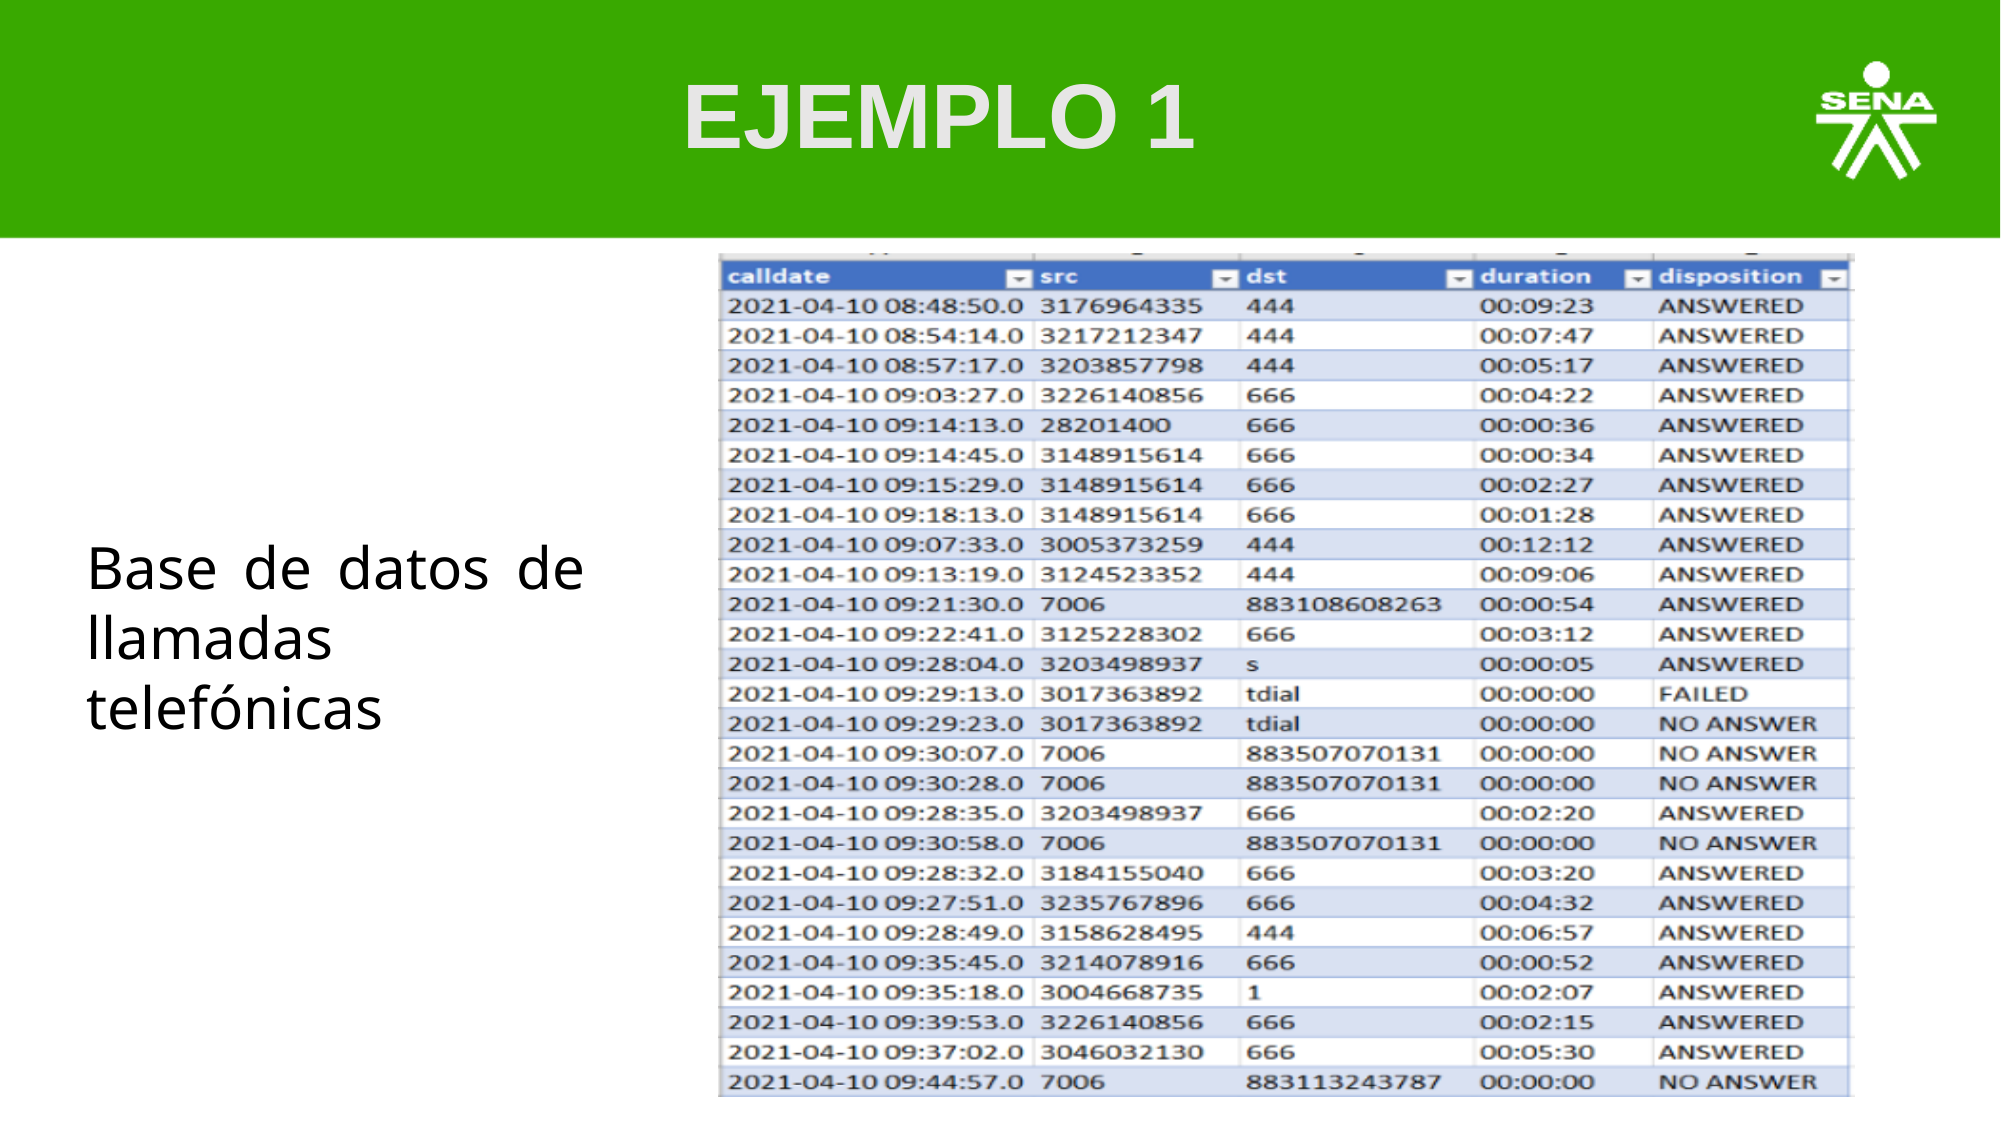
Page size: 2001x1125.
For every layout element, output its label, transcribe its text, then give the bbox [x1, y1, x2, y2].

text_box Base de datos de llamadas telefónicas [72, 523, 600, 749]
picture [0, 0, 2001, 1125]
text_box EJEMPLO 1 [18, 50, 1862, 175]
